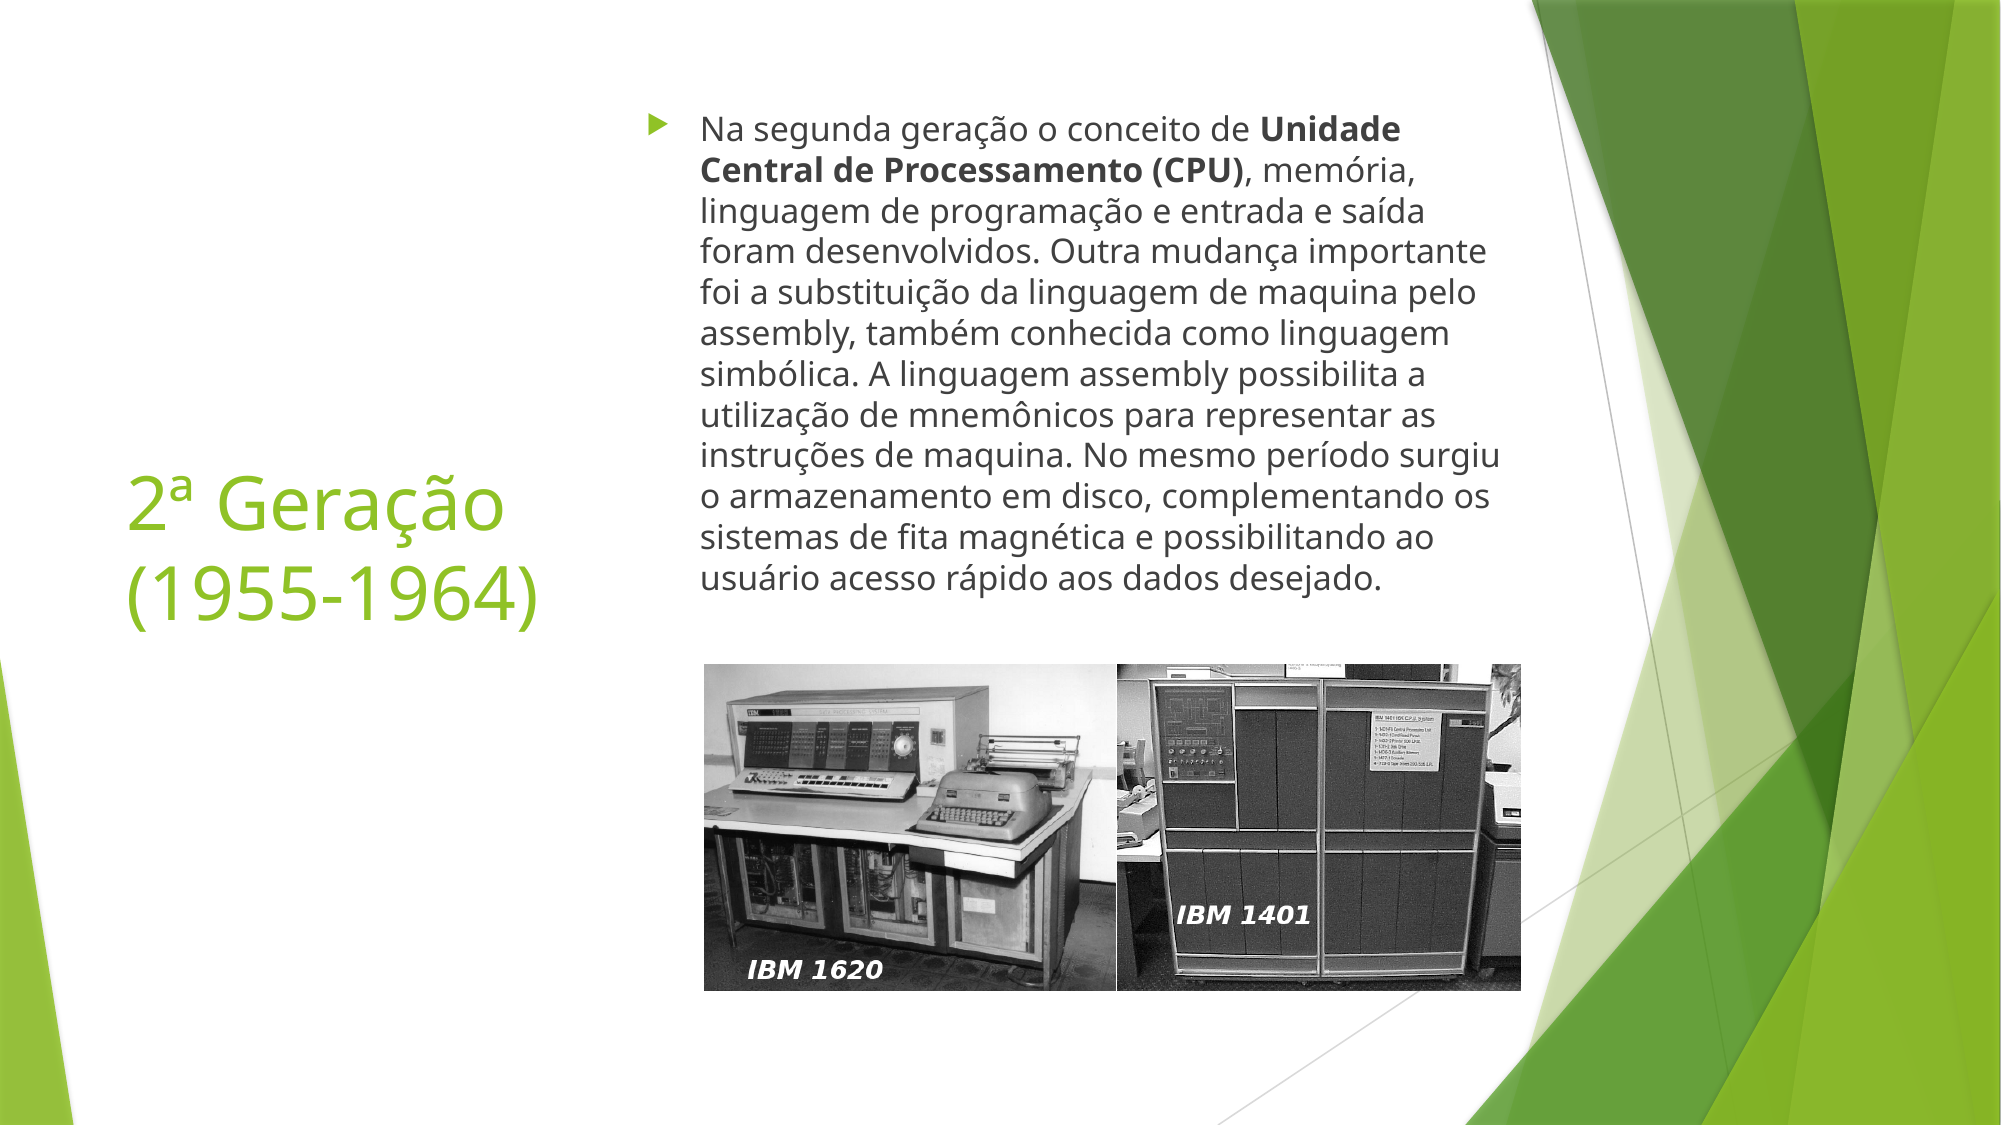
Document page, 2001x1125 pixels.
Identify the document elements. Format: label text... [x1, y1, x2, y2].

title 2ª Geração (1955-1964) [111, 99, 594, 991]
picture [703, 663, 1522, 992]
list Na segunda geração o conceito de Unidade Central de Processamento (CPU), memória, linguagem de programação e entrada e saída foram desenvolvidos. Outra mudança importante foi a substituição da linguagem de maquina pelo assembly, também conhecida como linguagem simbólica. A linguagem assembly possibilita a utilização de mnemônicos para representar as instruções de maquina. No mesmo período surgiu o armazenamento em disco, complementando os sistemas de fita magnética e possibilitando ao usuário acesso rápido aos dados desejado. [631, 99, 1521, 627]
